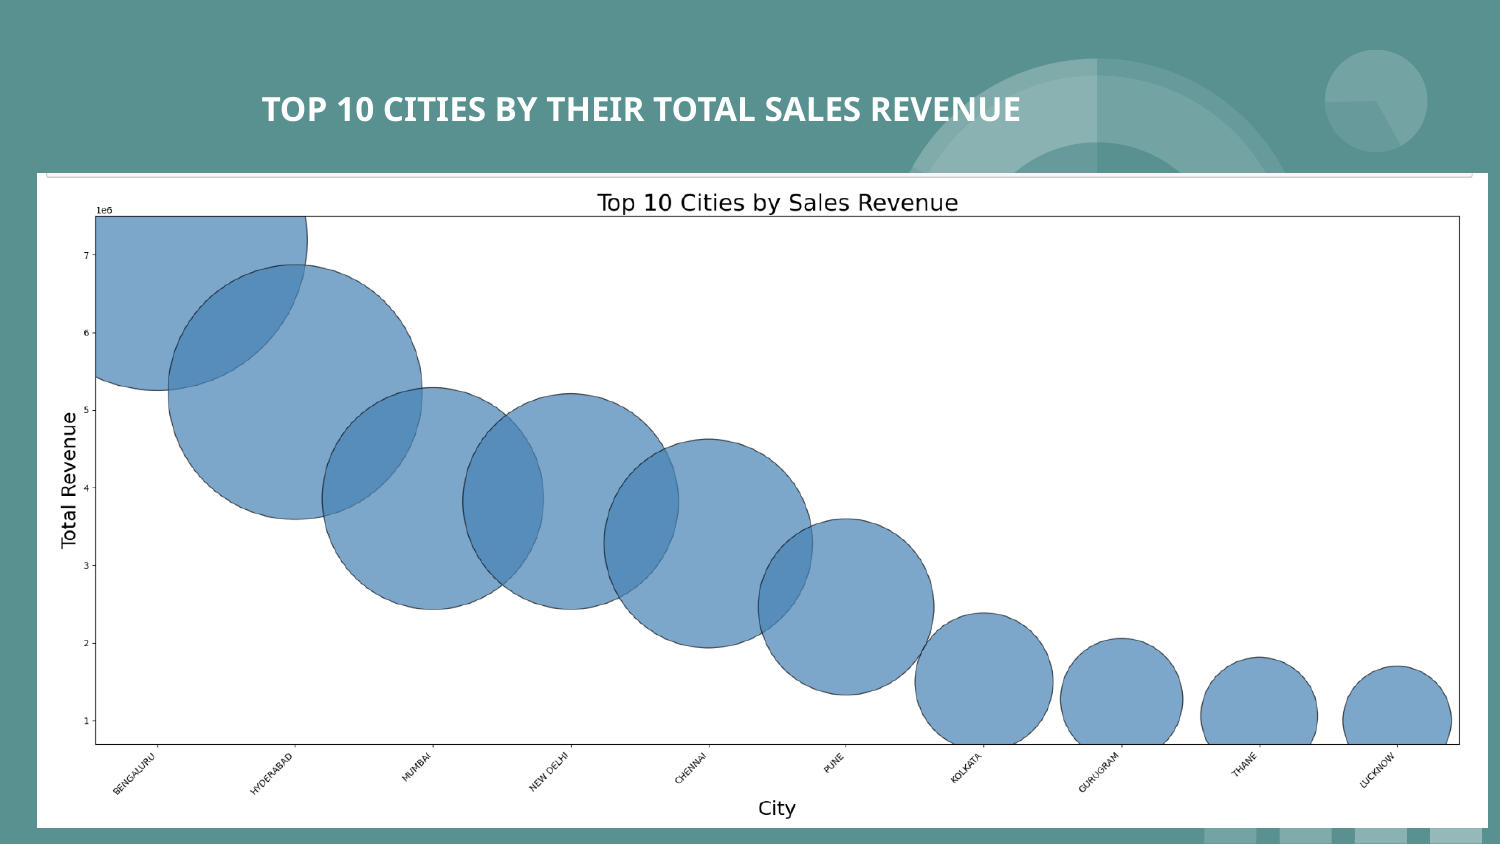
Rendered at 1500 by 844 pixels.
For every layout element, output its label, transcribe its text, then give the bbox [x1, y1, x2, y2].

text_box TOP 10 CITIES BY THEIR TOTAL SALES REVENUE [246, 73, 1500, 144]
picture [37, 173, 1488, 828]
